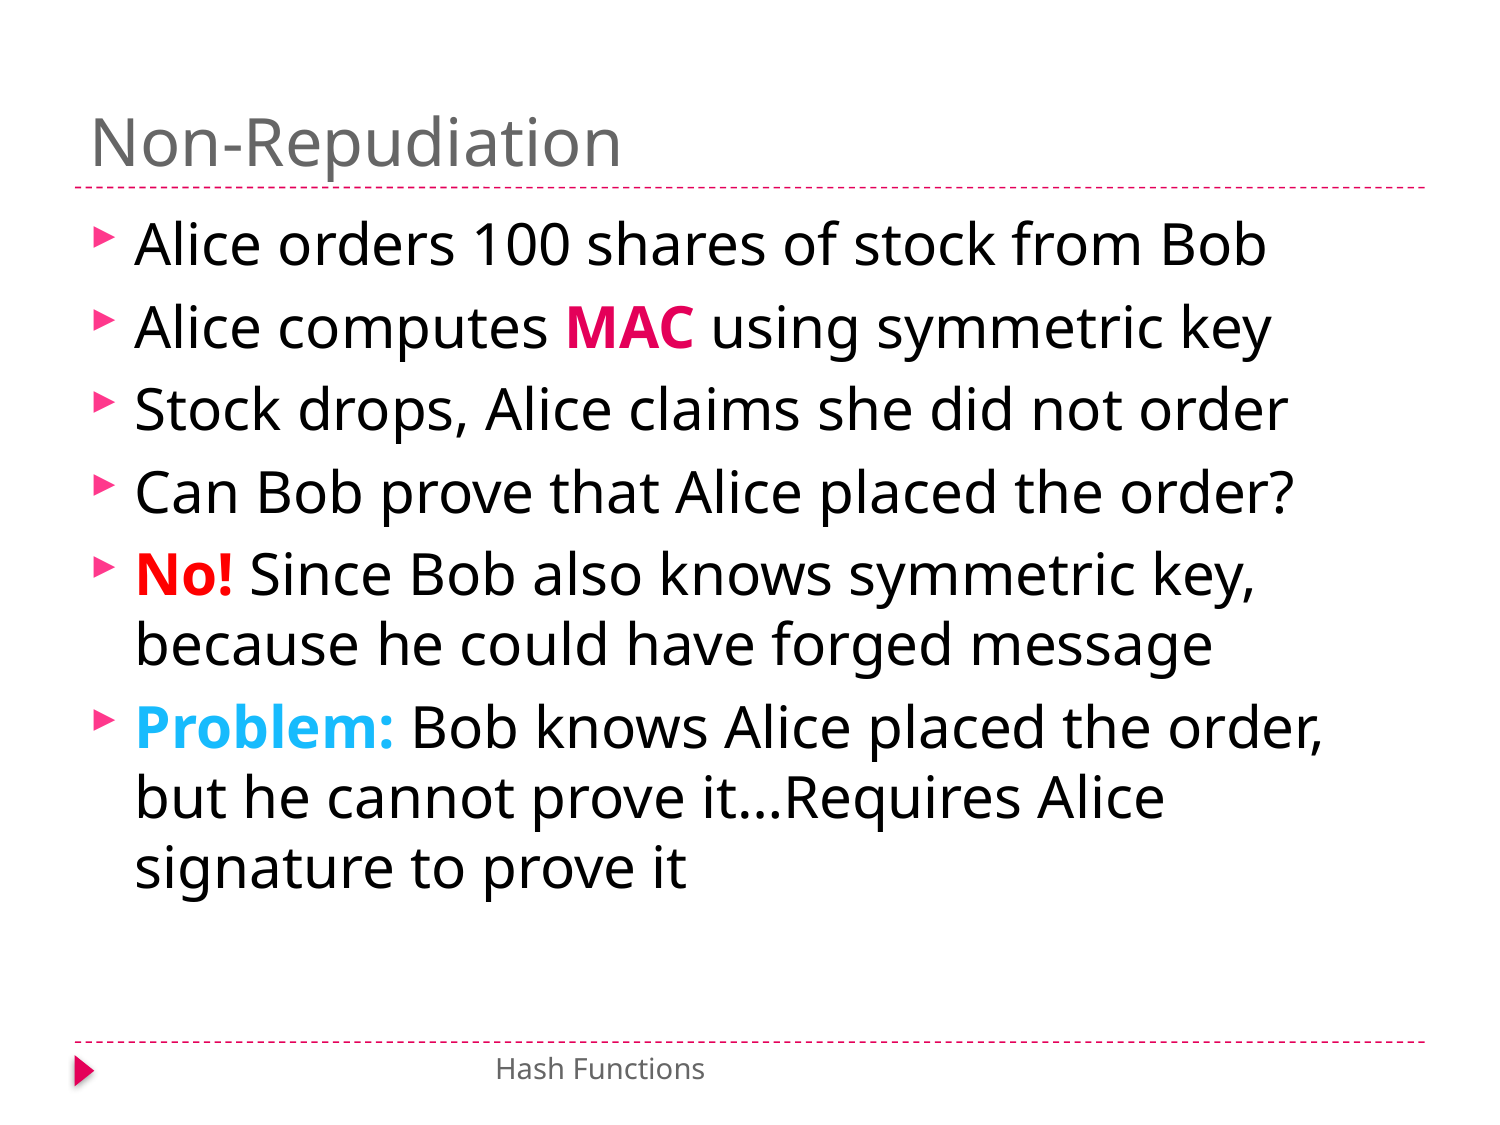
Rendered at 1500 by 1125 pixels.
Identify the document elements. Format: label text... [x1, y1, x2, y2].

footer Hash Functions 8 [475, 1042, 1051, 1103]
list Alice orders 100 shares of stock from Bob Alice computes MAC using symmetric key Stock drops, Alice claims she did not order Can Bob prove that Alice placed the order? No! Since Bob also knows symmetric key, because he could have forged message Problem: Bob knows Alice placed the order, but he cannot prove it…Requires Alice signature to prove it [75, 200, 1425, 1010]
title Non-Repudiation [75, 24, 1425, 188]
